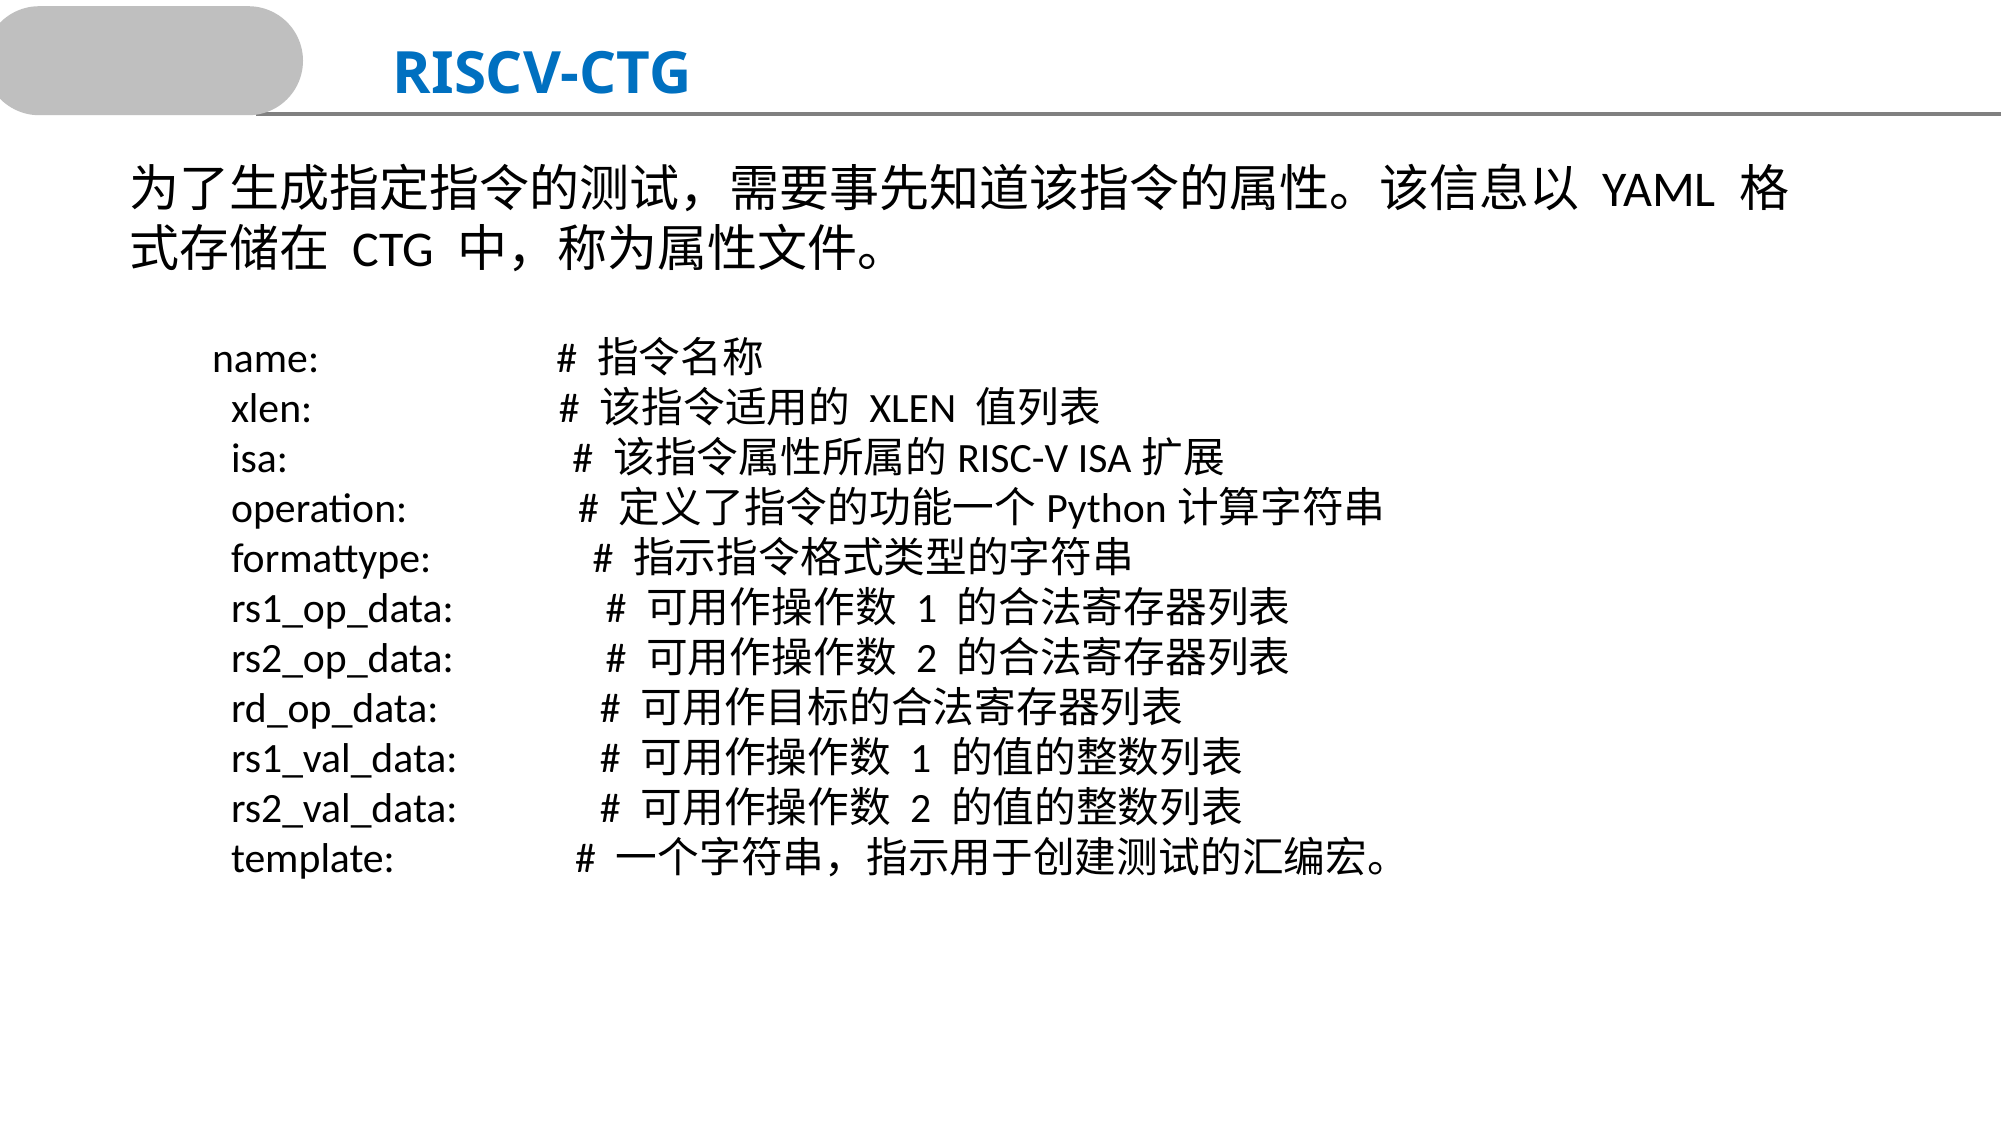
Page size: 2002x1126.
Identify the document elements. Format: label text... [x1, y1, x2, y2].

text_box 为了生成指定指令的测试，需要事先知道该指令的属性。该信息以 YAML 格式存储在 CTG 中，称为属性文件。 [114, 149, 1816, 284]
text_box RISCV-CTG [279, 27, 820, 113]
text_box name: # 指令名称 xlen: # 该指令适用的 XLEN 值列表 isa: # 该指令属性所属的RISC-V ISA扩展 operation: # 定义了指令的功能一个Python计算字符串 formattype: # 指示指令格式类型的字符串 rs1_op_data: # 可用作操作数 1 的合法寄存器列表 rs2_op_data: # 可用作操作数 2 的合法寄存器列表 rd_op_data: # 可用作目标的合法寄存器列表 rs1_val_data: # 可用作操作数 1 的值的整数列表 rs2_val_data: # 可用作操作数 2 的值的整数列表 template: # 一个字符串，指示用于创建测试的汇编宏。 [197, 323, 1899, 889]
text_box [0, 6, 304, 116]
